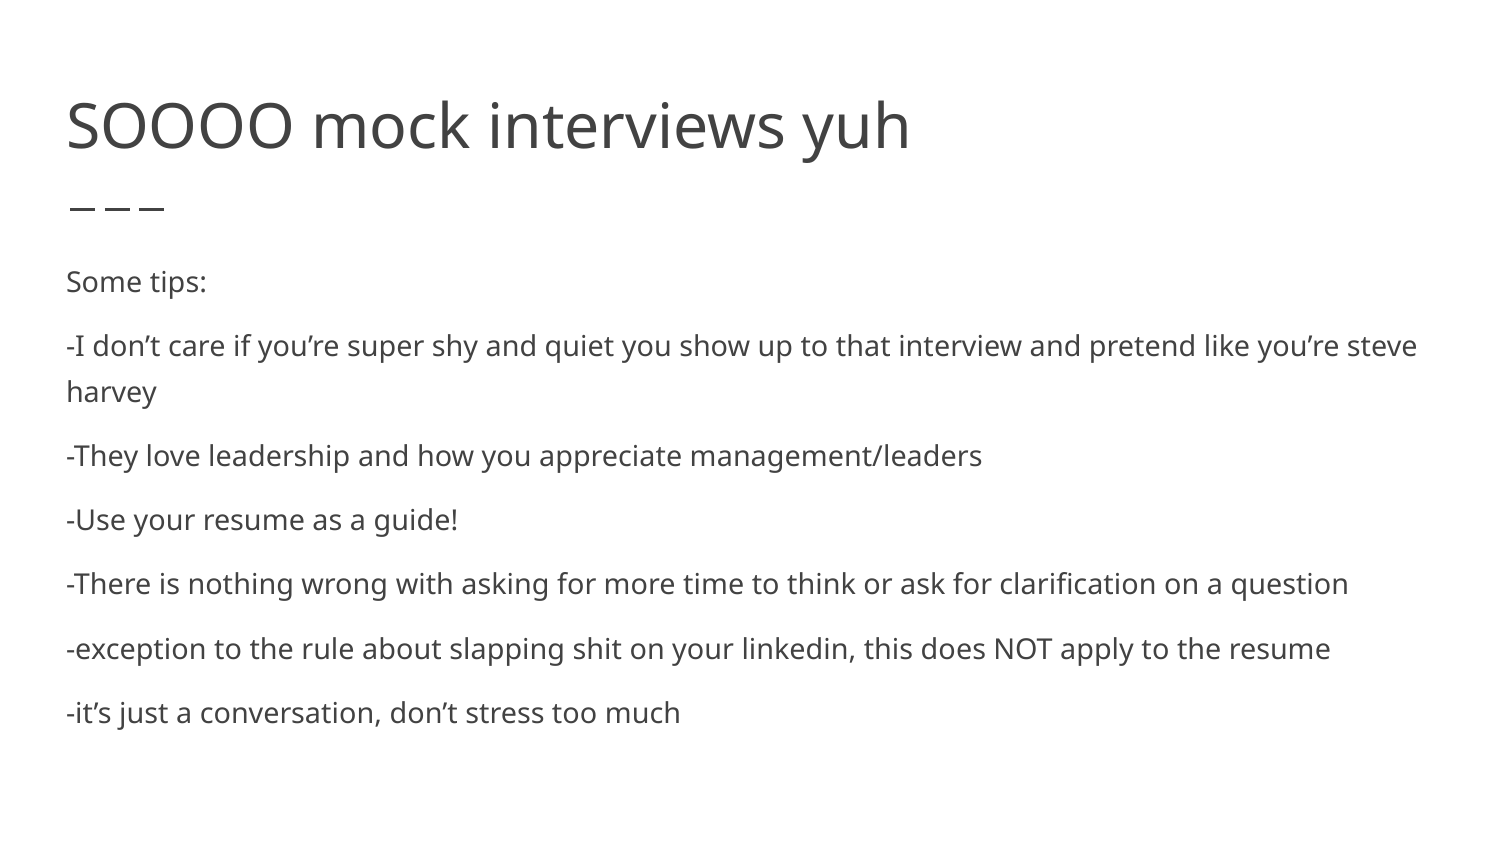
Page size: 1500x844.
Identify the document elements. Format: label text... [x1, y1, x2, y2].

title SOOOO mock interviews yuh [51, 61, 1449, 182]
list Some tips: -I don’t care if you’re super shy and quiet you show up to that interview and pretend like you’re steve harvey -They love leadership and how you appreciate management/leaders -Use your resume as a guide! -There is nothing wrong with asking for more time to think or ask for clarification on a question -exception to the rule about slapping shit on your linkedin, this does NOT apply to the resume -it’s just a conversation, don’t stress too much [51, 240, 1449, 750]
